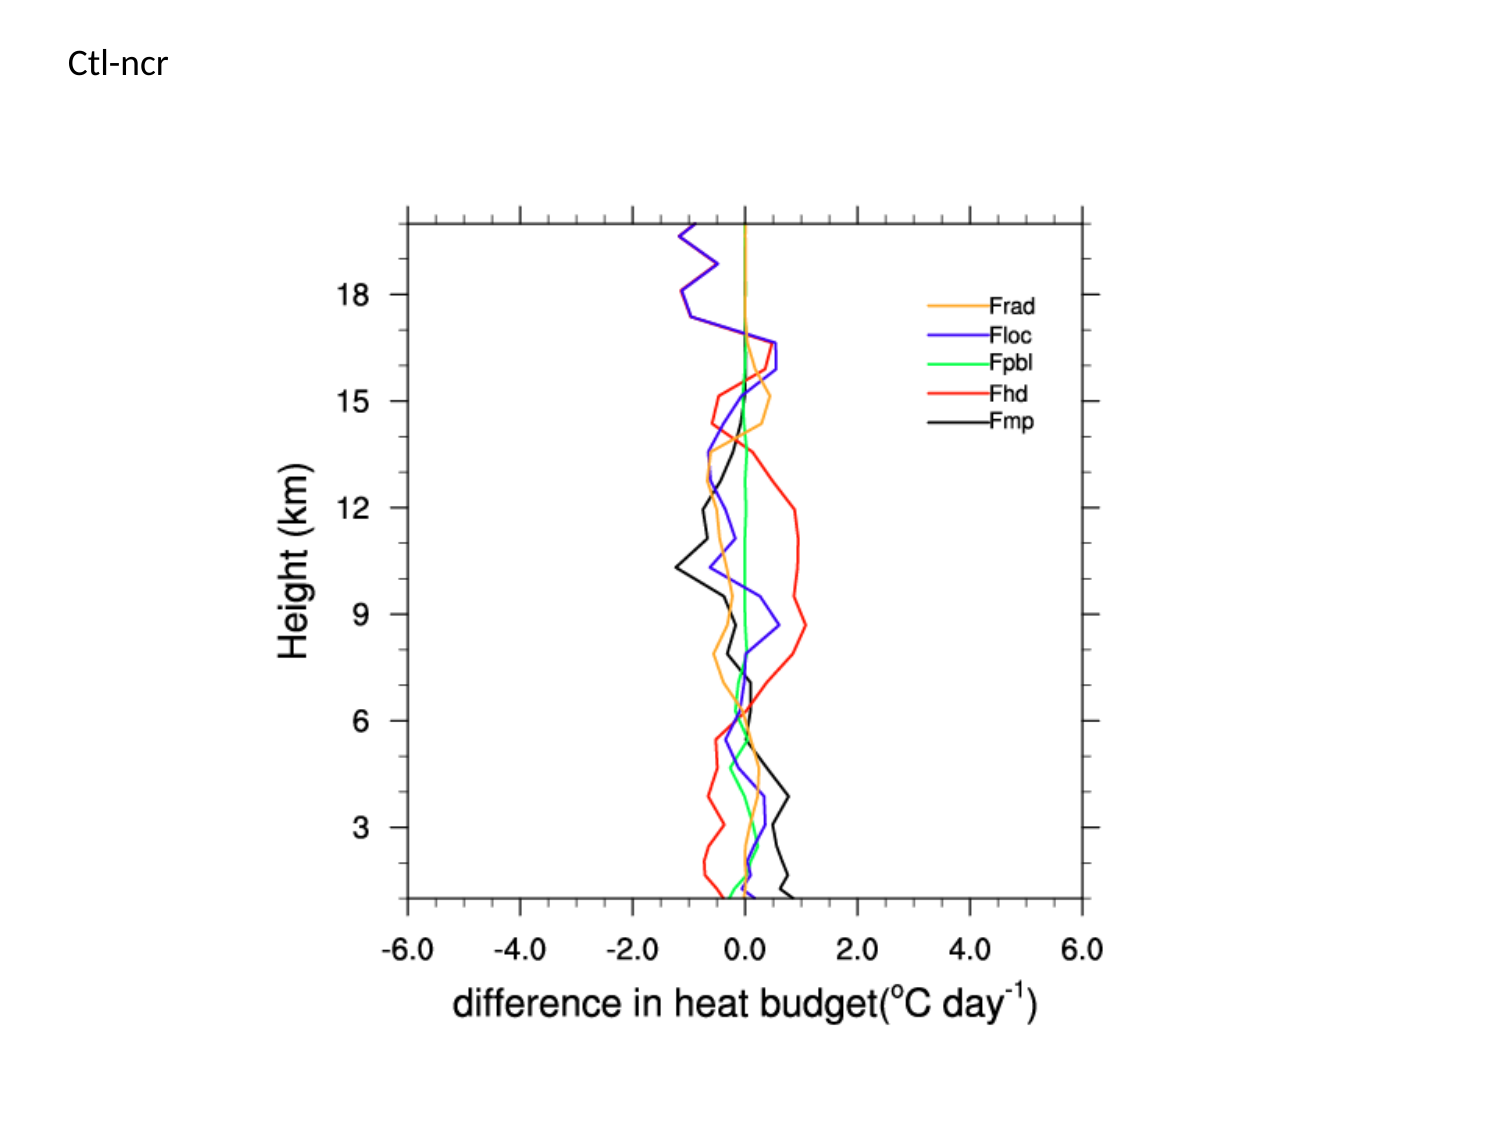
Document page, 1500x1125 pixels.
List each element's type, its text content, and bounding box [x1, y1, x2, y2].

text_box Ctl-ncr [53, 30, 177, 91]
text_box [182, 0, 1309, 1125]
